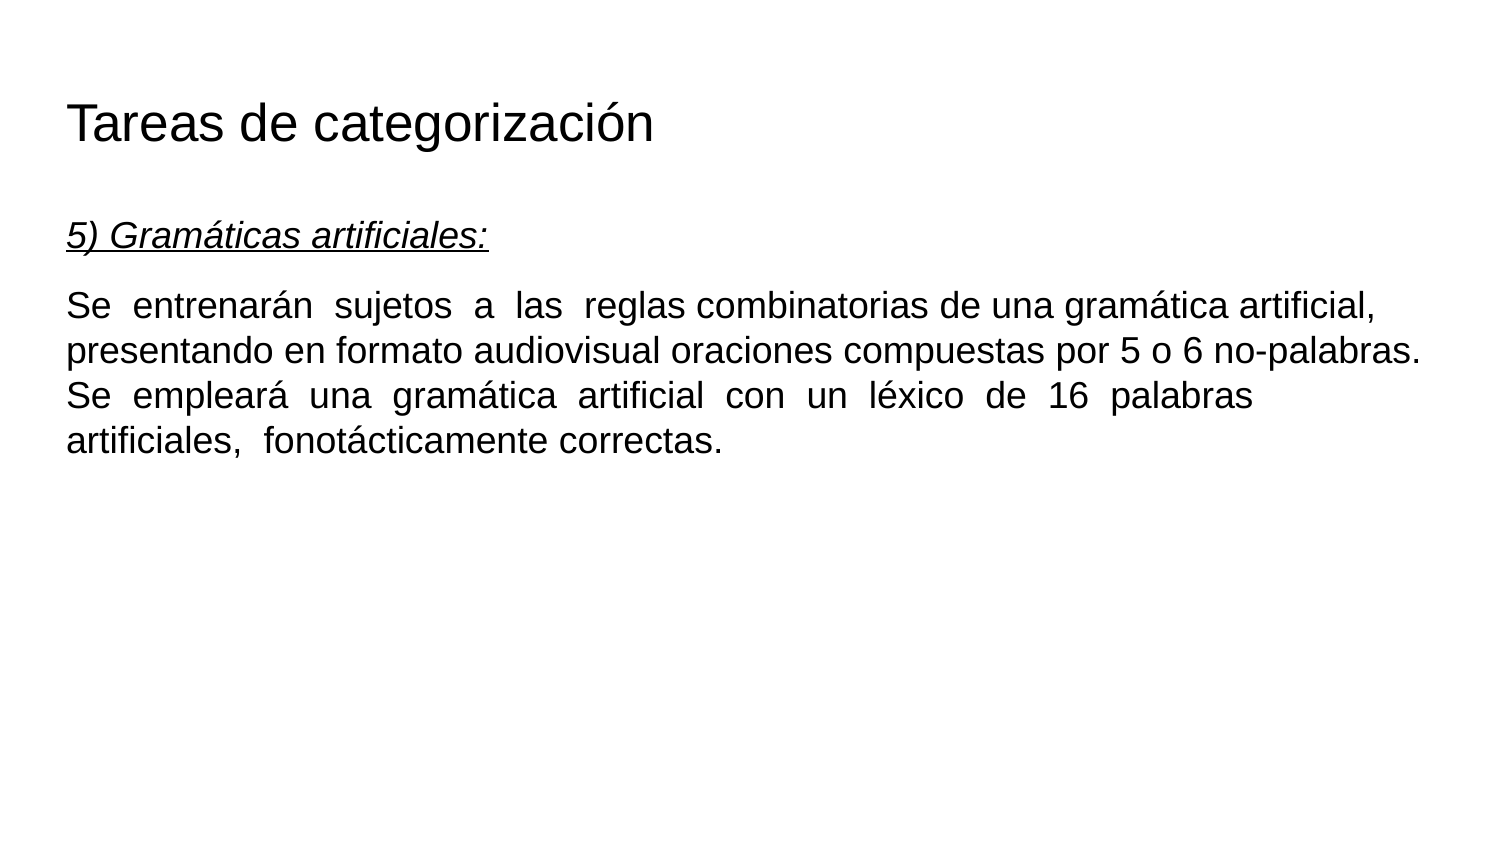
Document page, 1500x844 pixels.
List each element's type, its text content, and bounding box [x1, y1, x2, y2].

title Tareas de categorización [51, 72, 1449, 167]
list 5) Gramáticas artificiales: Se entrenarán sujetos a las reglas combinatorias de una gramática artificial, presentando en formato audiovisual oraciones compuestas por 5 o 6 no-palabras. Se empleará una gramática artificial con un léxico de 16 palabras artificiales, fonotácticamente correctas. [51, 189, 1449, 750]
